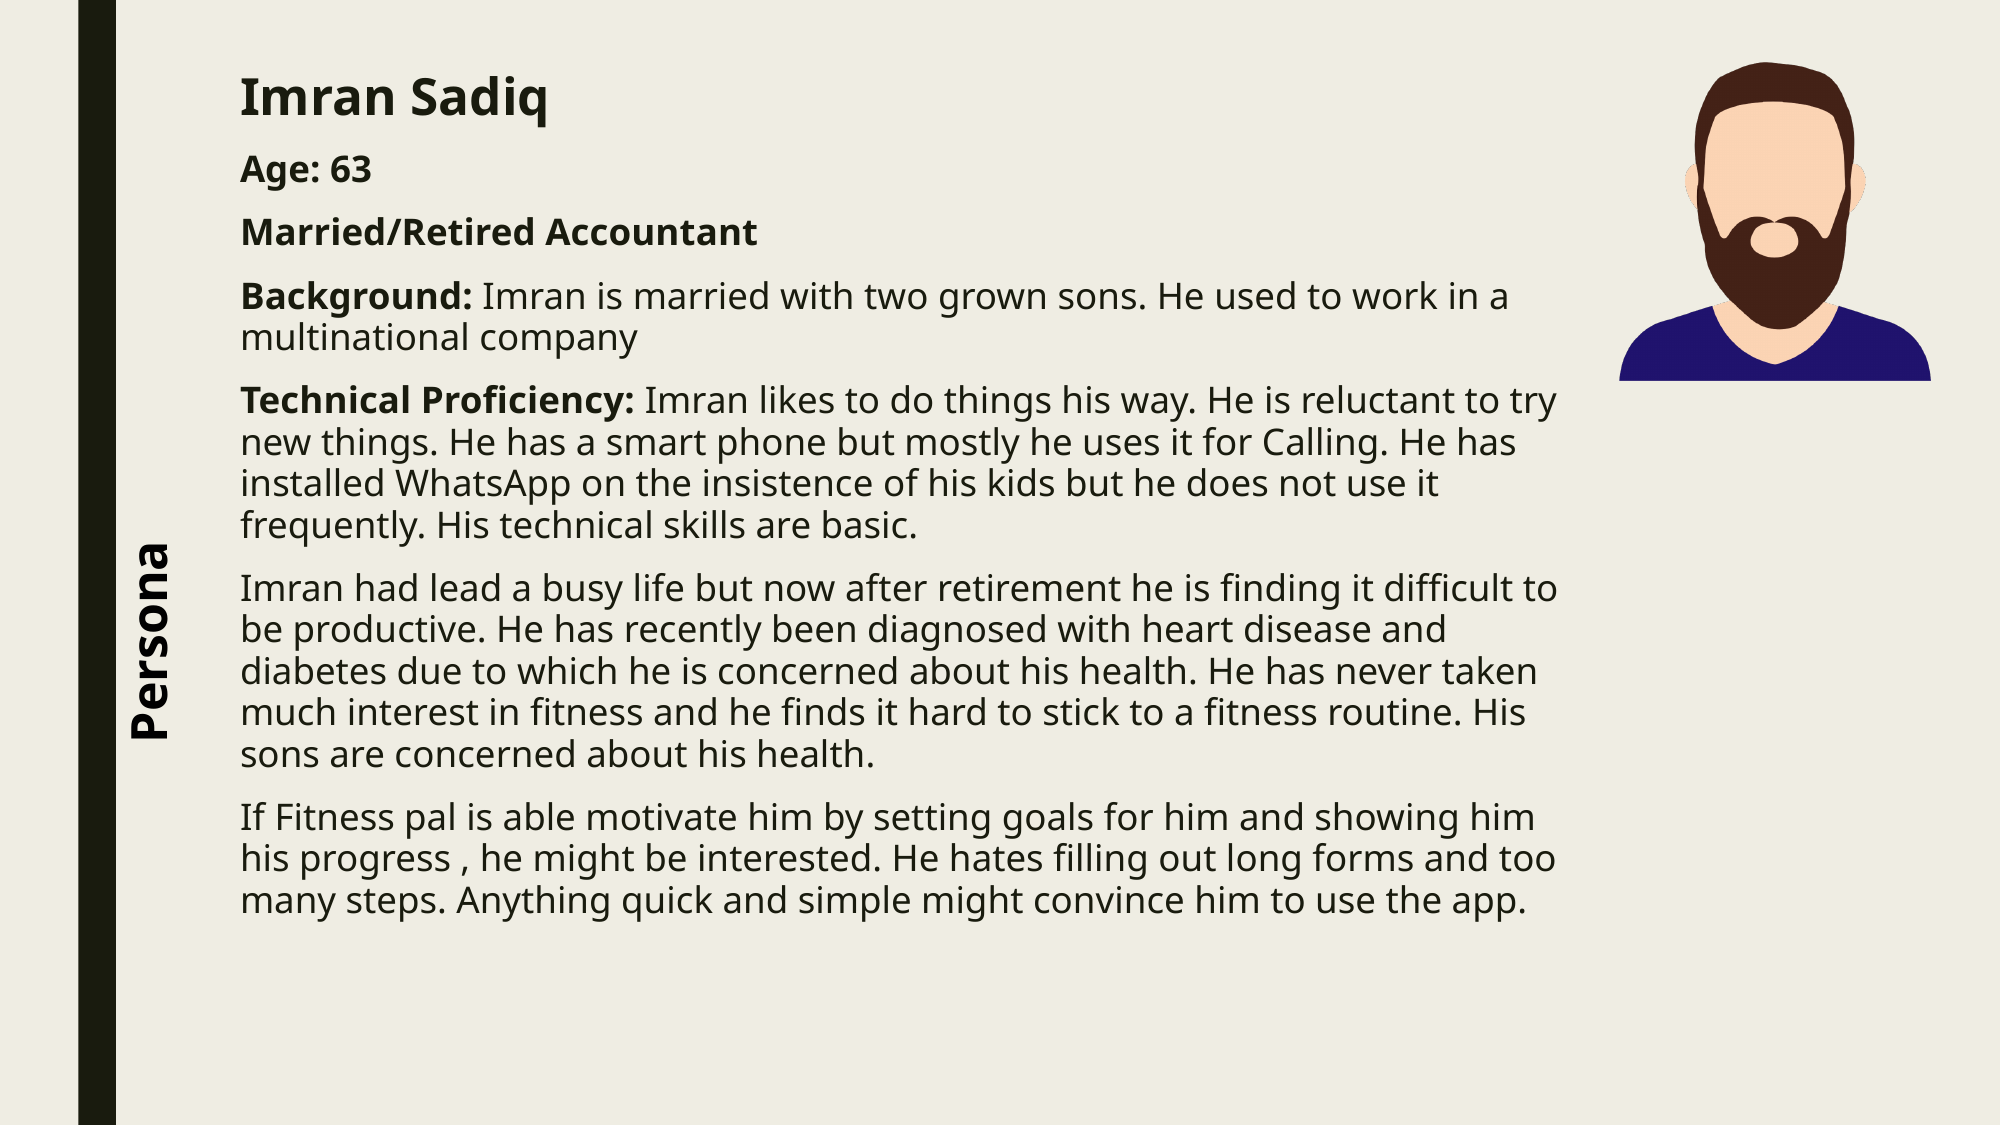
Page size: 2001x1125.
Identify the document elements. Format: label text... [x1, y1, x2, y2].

picture [1619, 62, 1931, 381]
list Imran Sadiq Age: 63 Married/Retired Accountant Background: Imran is married with two grown sons. He used to work in a multinational company Technical Proficiency: Imran likes to do things his way. He is reluctant to try new things. He has a smart phone but mostly he uses it for Calling. He has installed WhatsApp on the insistence of his kids but he does not use it frequently. His technical skills are basic. Imran had lead a busy life but now after retirement he is finding it difficult to be productive. He has recently been diagnosed with heart disease and diabetes due to which he is concerned about his health. He has never taken much interest in fitness and he finds it hard to stick to a fitness routine. His sons are concerned about his health. If Fitness pal is able motivate him by setting goals for him and showing him his progress , he might be interested. He hates filling out long forms and too many steps. Anything quick and simple might convince him to use the app. [225, 62, 1593, 963]
text_box Persona [109, 367, 185, 758]
